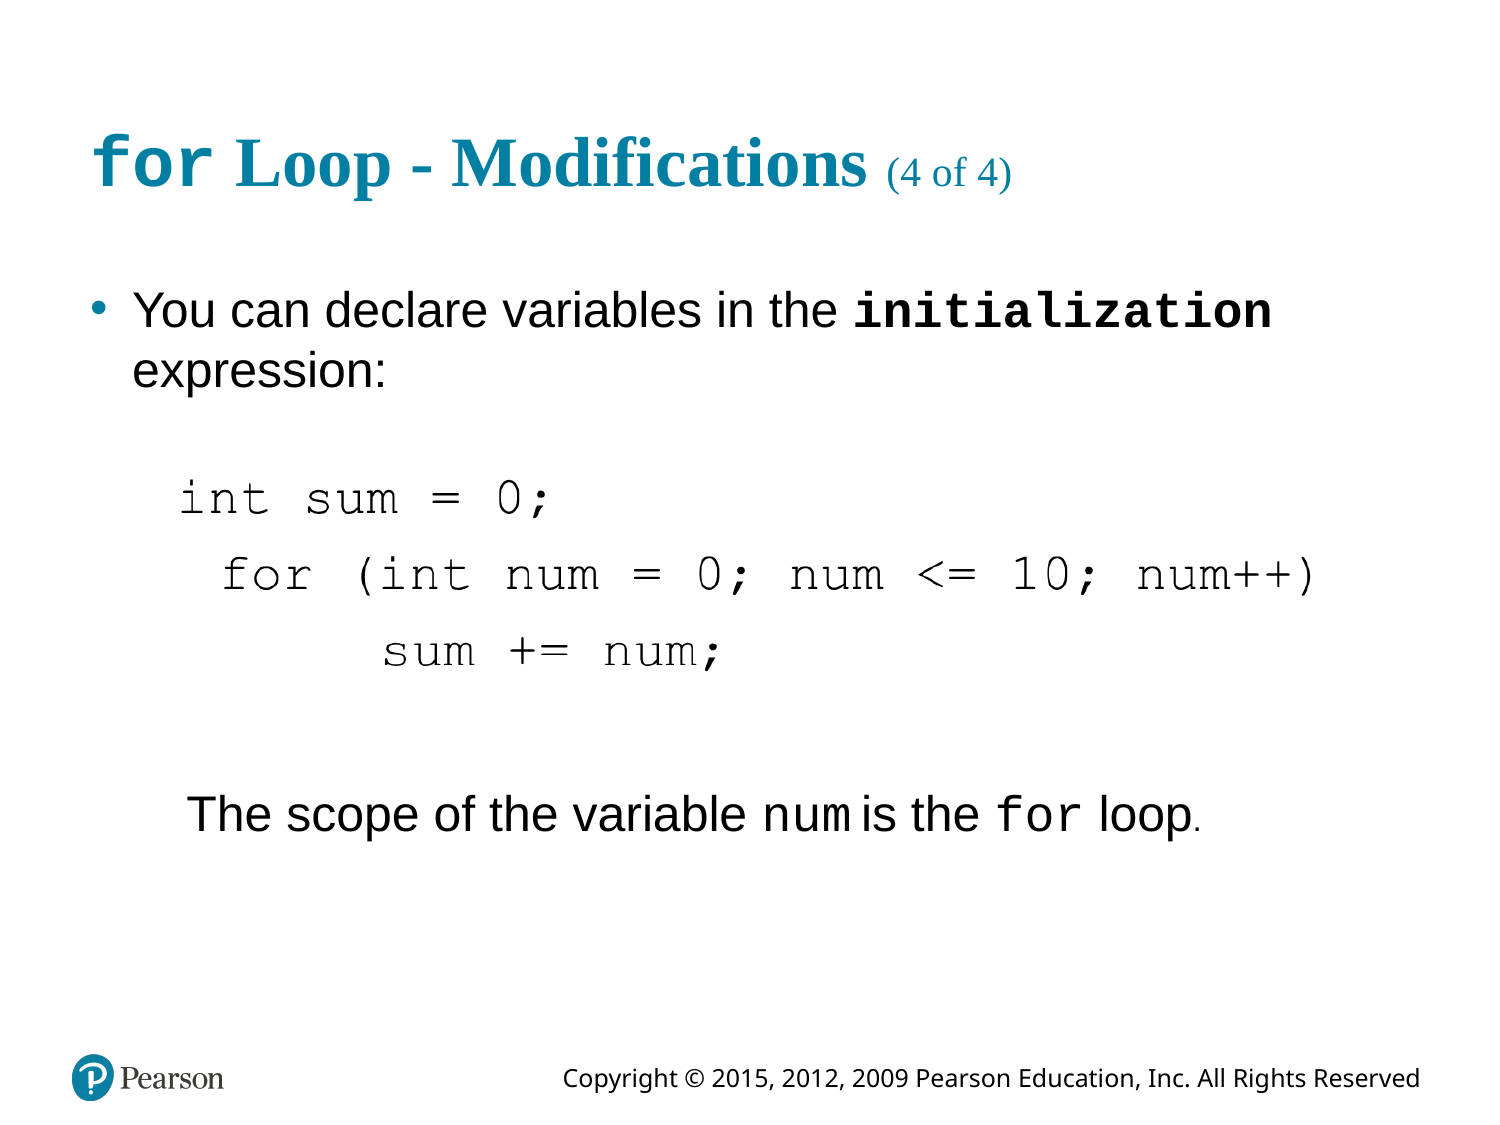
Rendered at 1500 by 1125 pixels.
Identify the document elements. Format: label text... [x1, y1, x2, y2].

title for Loop - Modifications (4 of 4) [75, 0, 1425, 216]
picture [80, 1063, 106, 1088]
list The scope of the variable num is the for loop. [96, 765, 1308, 835]
picture [144, 449, 1356, 714]
picture [98, 1054, 224, 1101]
list You can declare variables in the initialization expression: [75, 262, 1425, 416]
picture [72, 1054, 88, 1070]
picture [72, 1087, 83, 1101]
